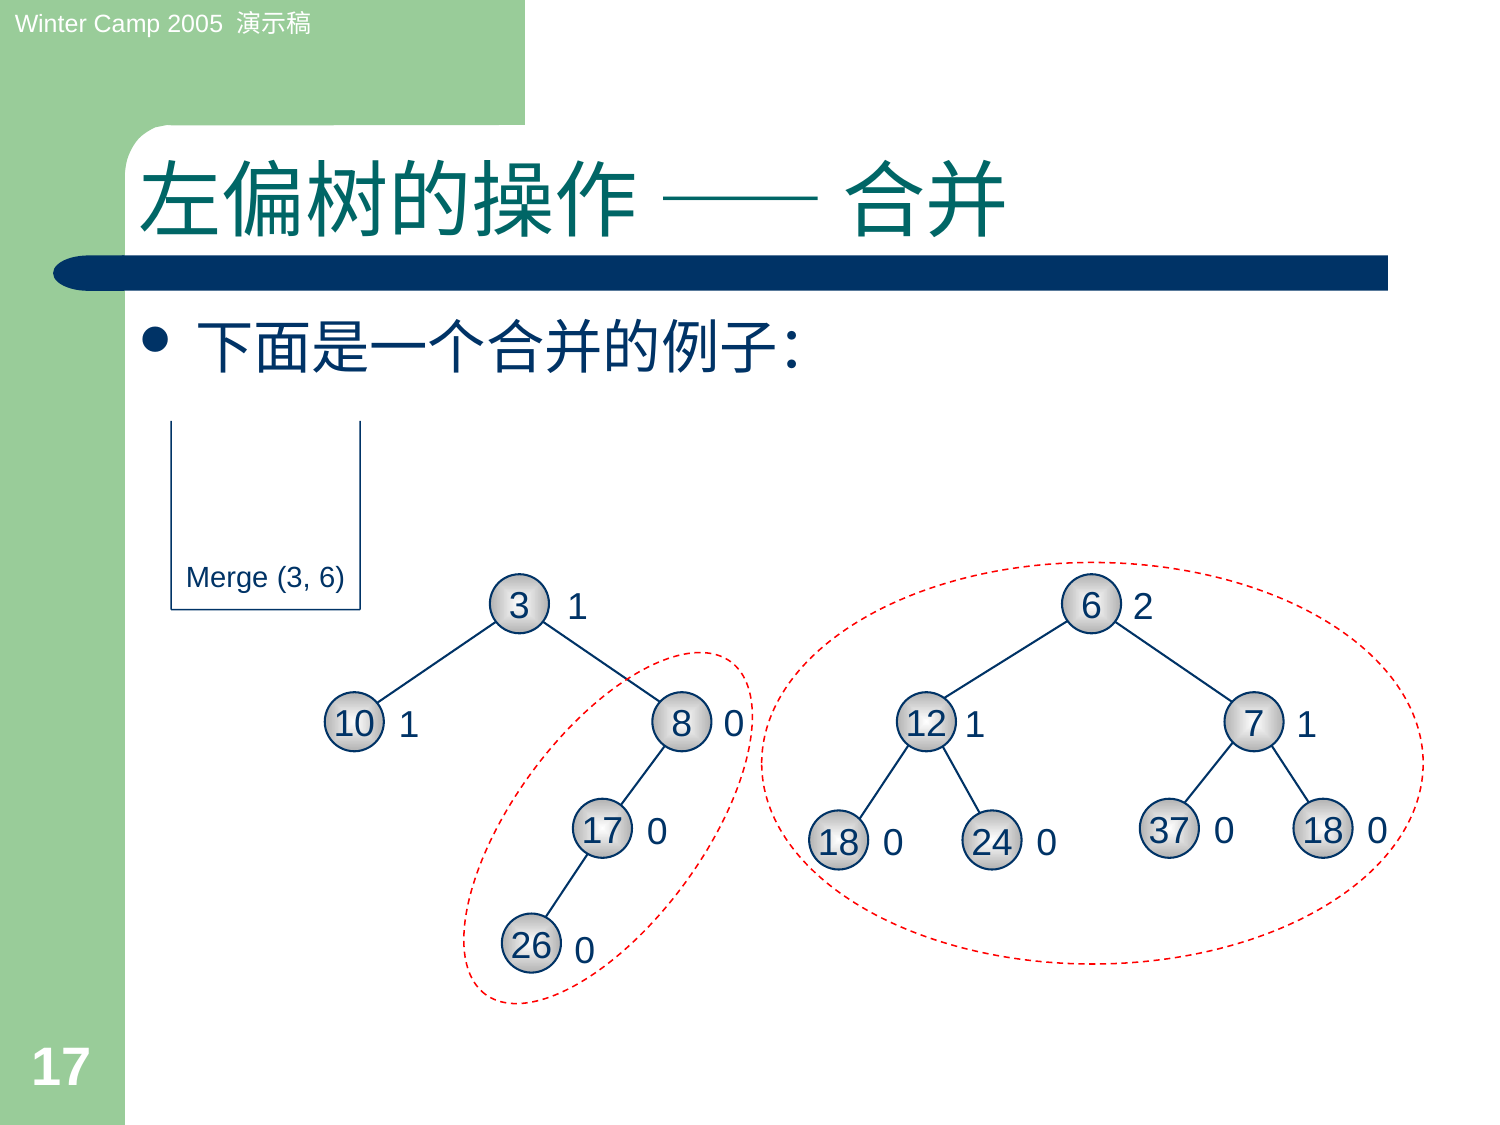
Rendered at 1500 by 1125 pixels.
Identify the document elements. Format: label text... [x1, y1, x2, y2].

text_box [761, 659, 809, 867]
text_box [981, 562, 1203, 574]
text_box [1403, 694, 1424, 833]
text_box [383, 574, 760, 979]
text_box [812, 870, 1372, 965]
list 下面是一个合并的例子： [123, 302, 1388, 1035]
title 左偏树的操作 —— 合并 [123, 125, 1400, 256]
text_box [868, 574, 1403, 871]
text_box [324, 574, 383, 973]
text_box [171, 420, 361, 610]
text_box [809, 574, 868, 870]
slide_number 17 [13, 1023, 111, 1105]
text_box [472, 979, 586, 1004]
